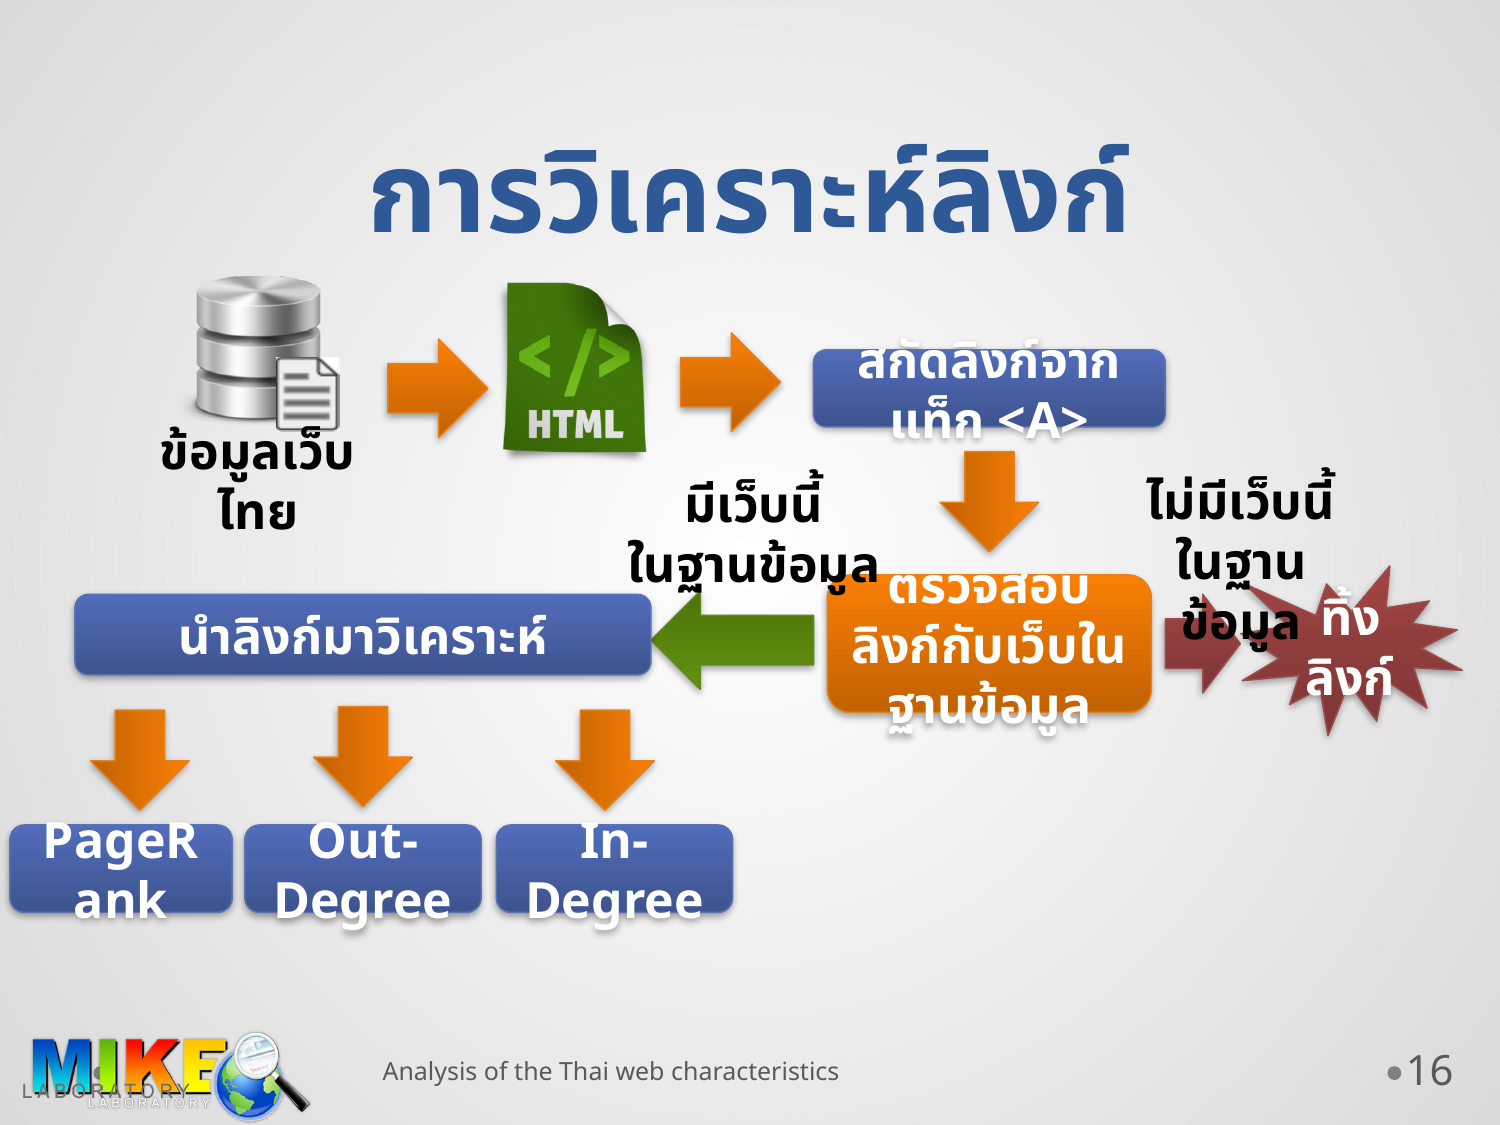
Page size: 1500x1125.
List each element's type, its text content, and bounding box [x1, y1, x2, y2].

text_box [939, 450, 1040, 553]
footer Analysis of the Thai web characteristics [375, 1042, 1150, 1103]
text_box [656, 600, 815, 691]
text_box [685, 332, 782, 433]
text_box [89, 709, 190, 811]
picture [462, 259, 682, 479]
text_box In-Degree [495, 824, 734, 914]
title การวิเคราะห์ลิงก์ [75, 0, 1425, 263]
text_box สกัดลิงก์จากแท็ก <A> [812, 349, 1167, 428]
text_box มีเว็บนี้ ในฐานข้อมูล [612, 464, 895, 600]
text_box ไม่มีเว็บนี้ในฐานข้อมูล [1122, 461, 1360, 657]
text_box [1164, 657, 1232, 694]
text_box [312, 705, 414, 808]
text_box [387, 338, 457, 439]
text_box ตรวจสอบลิงก์กับเว็บในฐานข้อมูล [826, 574, 1153, 714]
picture [23, 1029, 313, 1125]
text_box [554, 709, 655, 811]
text_box PageRank [9, 824, 233, 914]
slide_number 16 [1401, 1042, 1494, 1103]
text_box นำลิงก์มาวิเคราะห์ [74, 593, 652, 676]
text_box ทิ้งลิงก์ [1241, 565, 1464, 737]
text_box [139, 265, 377, 488]
text_box Out-Degree [244, 824, 483, 914]
